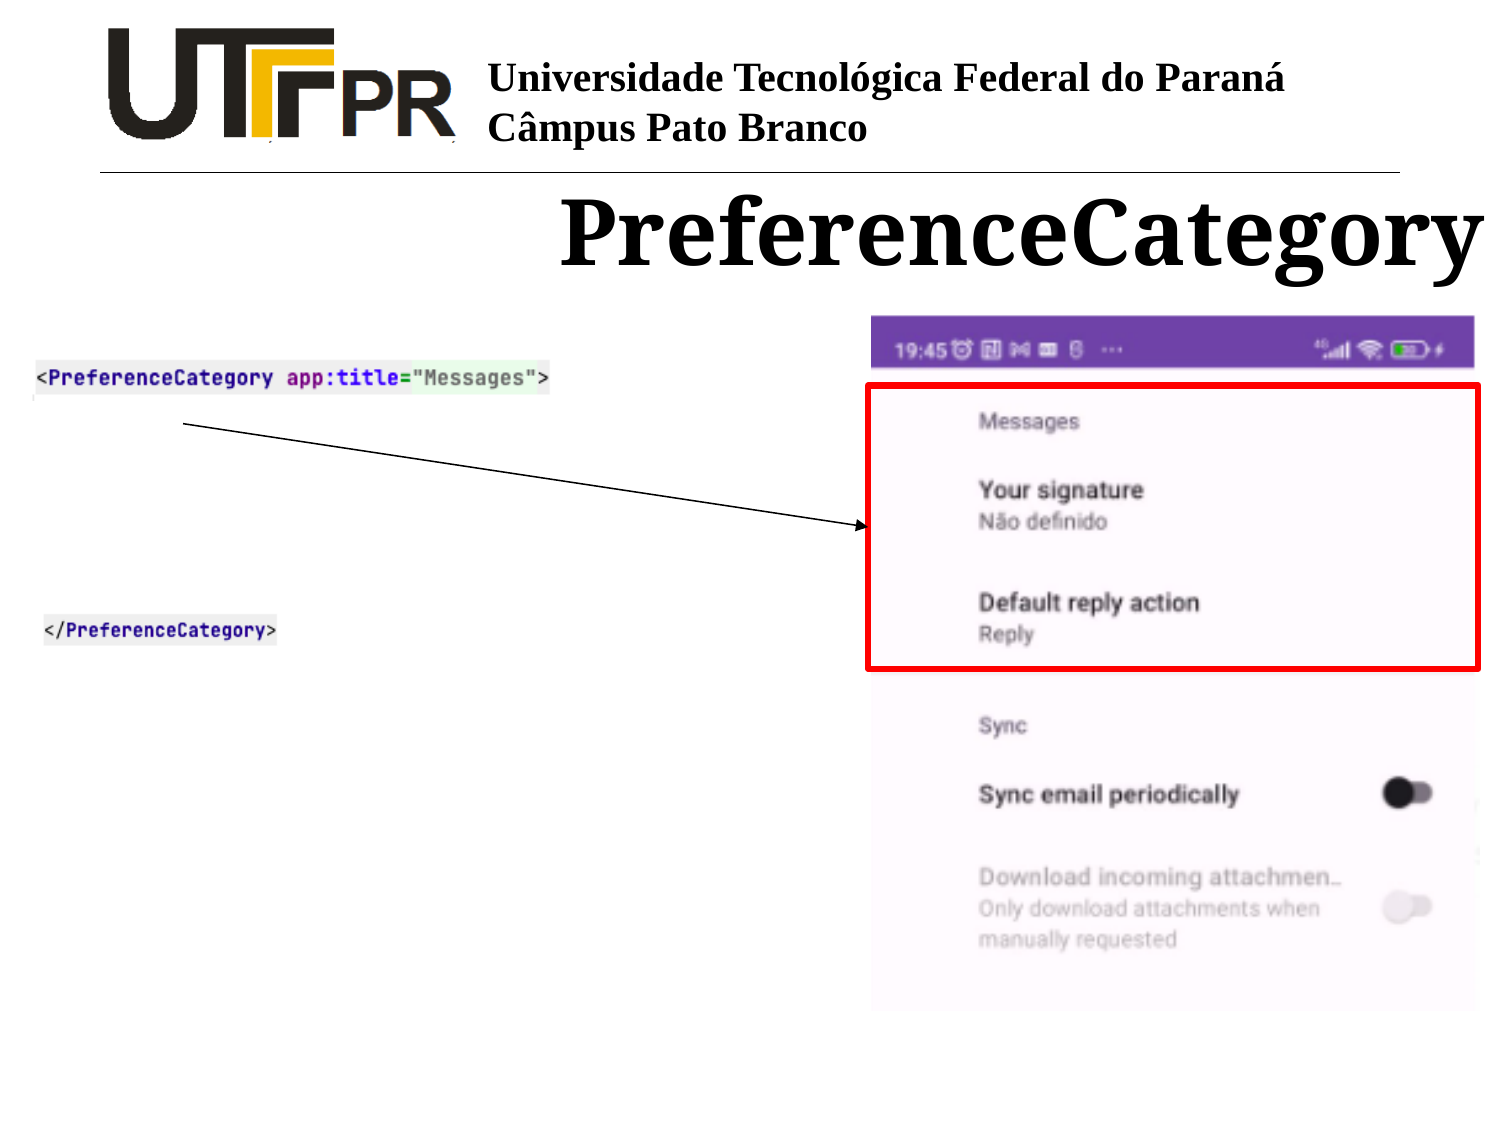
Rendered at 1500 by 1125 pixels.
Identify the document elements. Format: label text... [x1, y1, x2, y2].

picture [106, 26, 461, 143]
picture [36, 610, 291, 650]
picture [871, 314, 1480, 1011]
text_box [182, 423, 869, 528]
title PreferenceCategory [290, 90, 1500, 386]
picture [25, 353, 562, 402]
